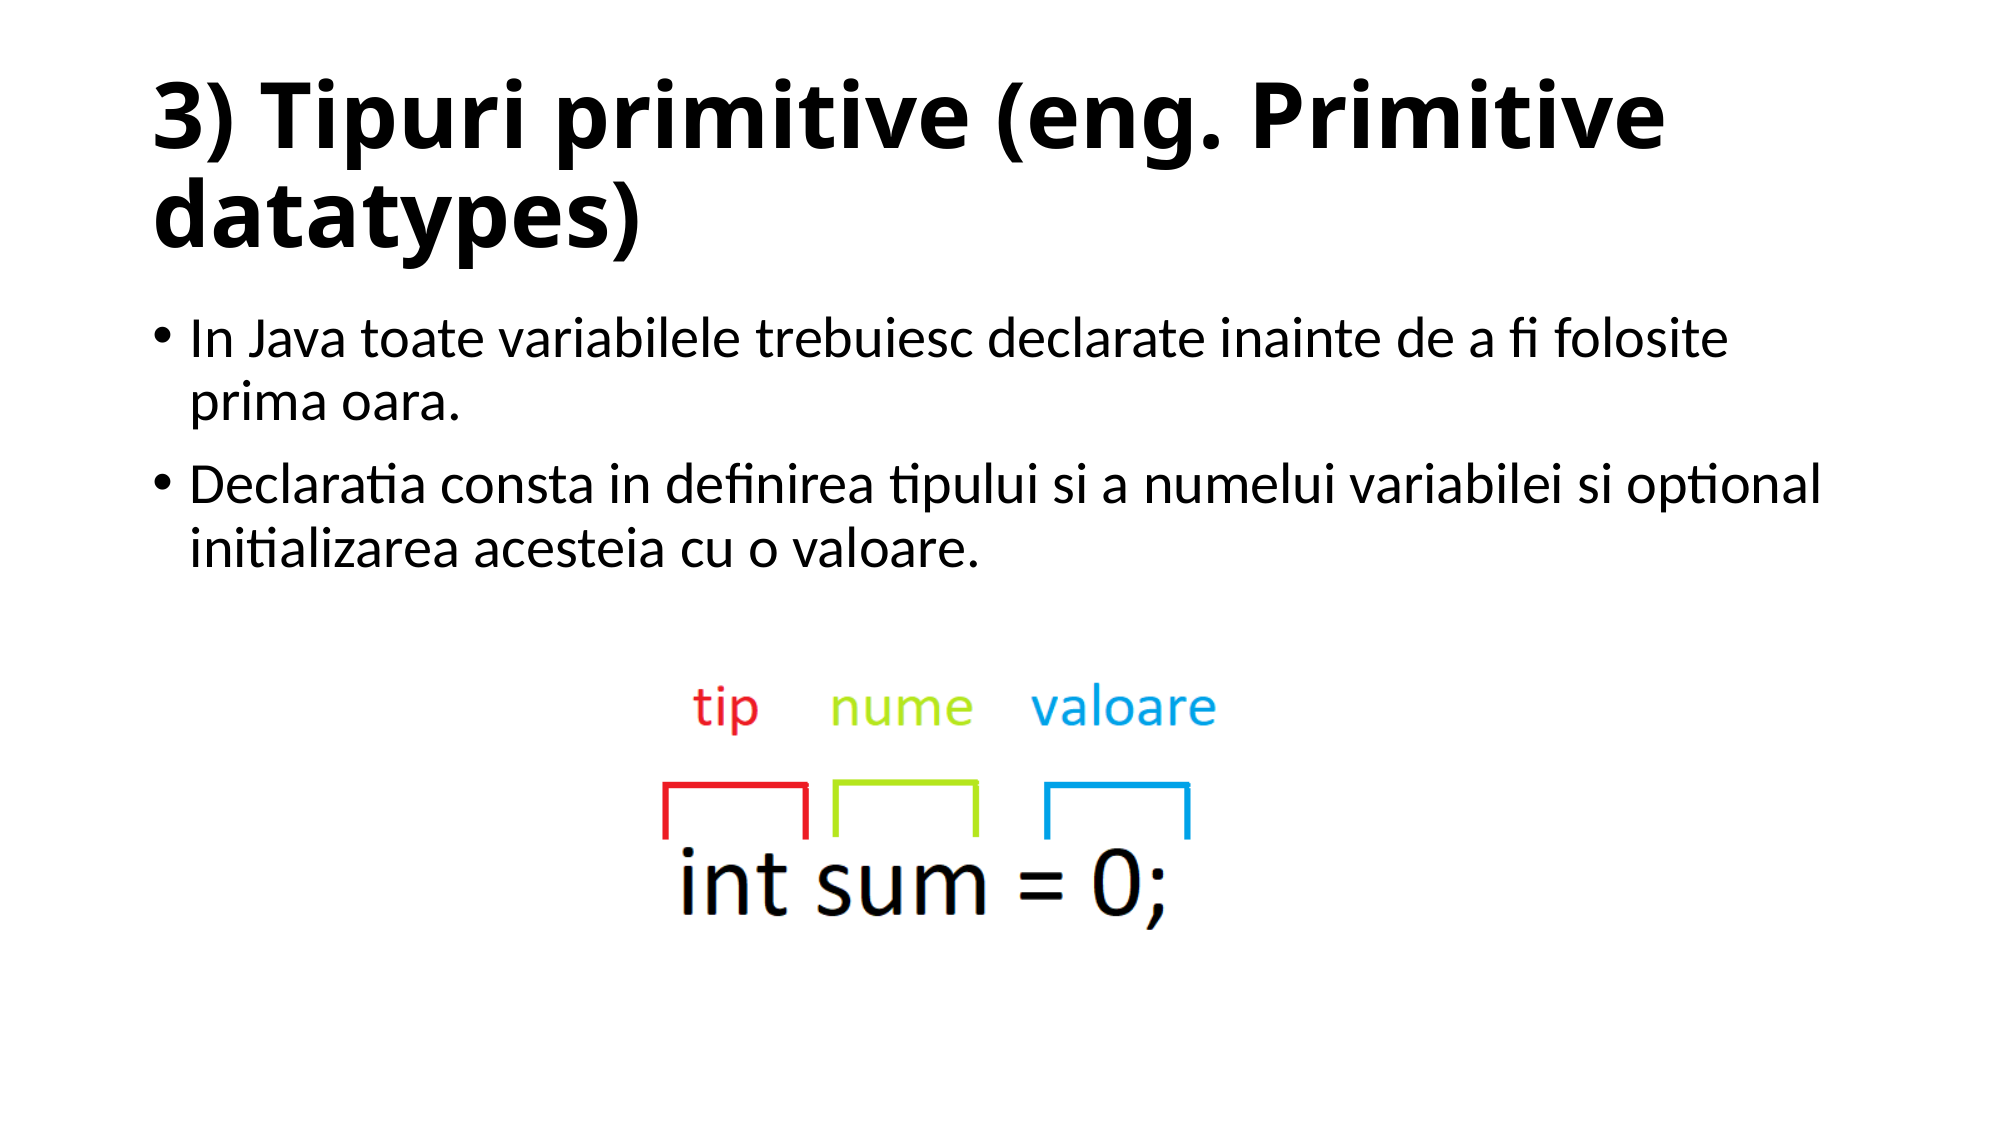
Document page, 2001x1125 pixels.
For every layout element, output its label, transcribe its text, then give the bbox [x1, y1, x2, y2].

picture [570, 629, 1302, 1014]
list In Java toate variabilele trebuiesc declarate inainte de a fi folosite prima oara. Declaratia consta in definirea tipului si a numelui variabilei si optional initializarea acesteia cu o valoare. [137, 299, 1863, 1014]
title 3) Tipuri primitive (eng. Primitive datatypes) [137, 59, 1863, 278]
